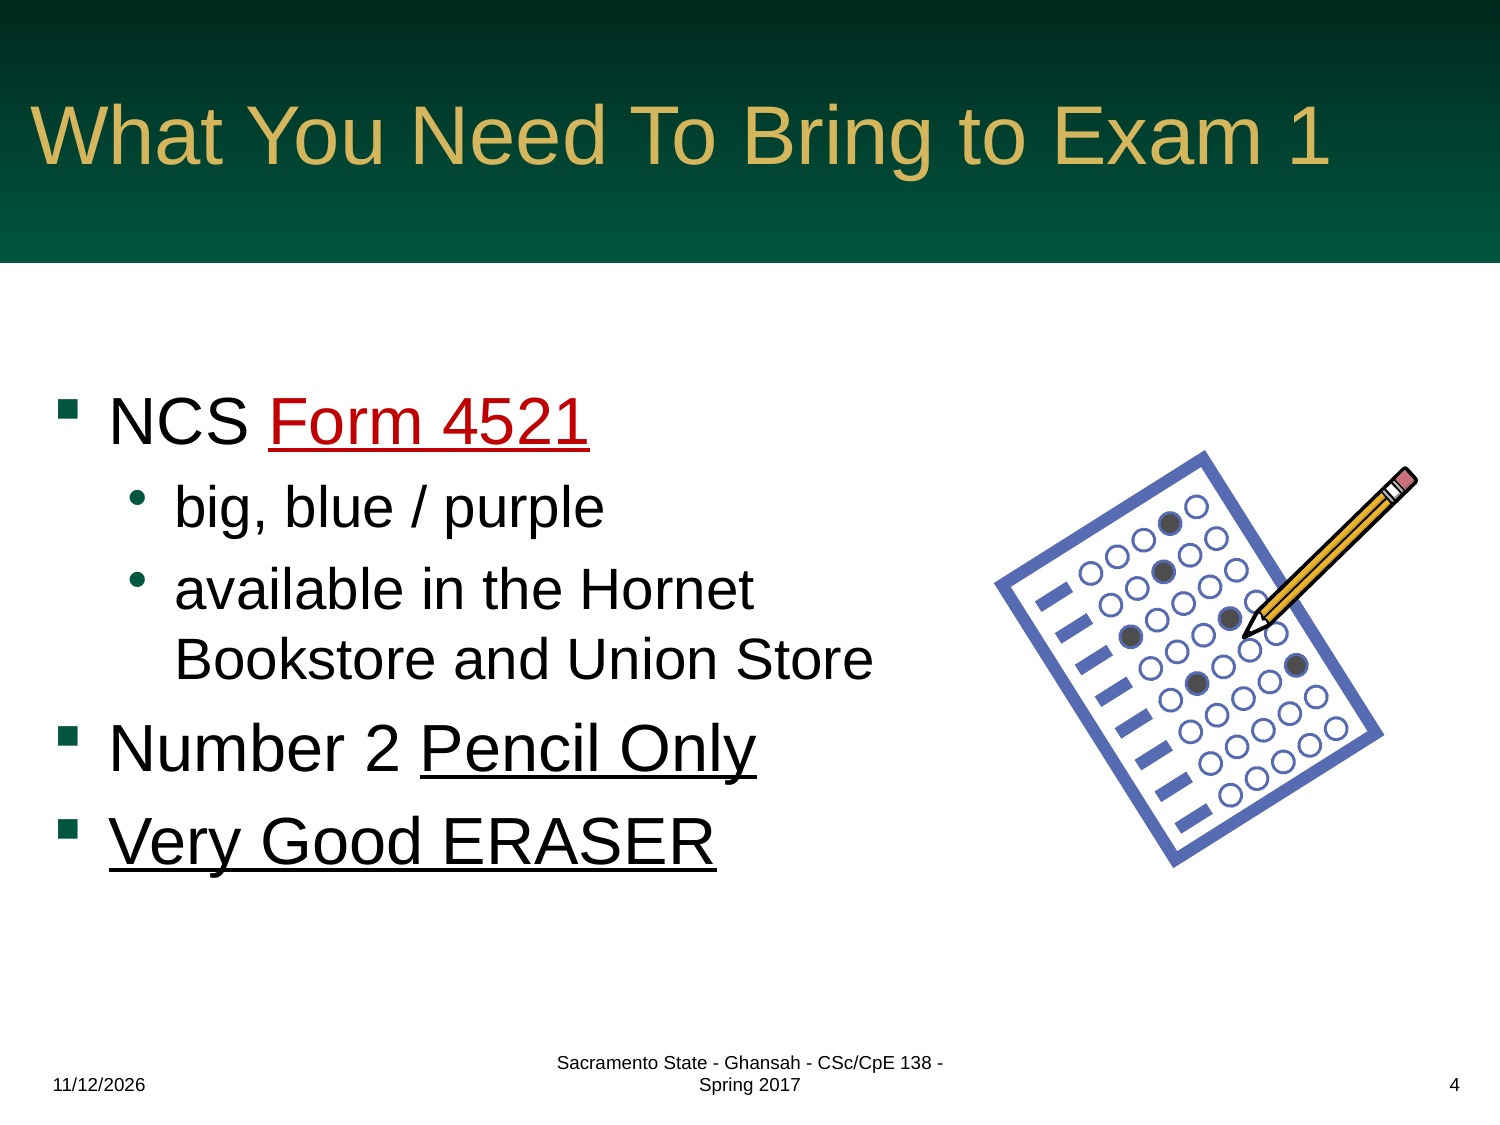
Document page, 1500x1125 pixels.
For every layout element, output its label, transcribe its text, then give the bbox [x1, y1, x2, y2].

slide_number 4 [1125, 1050, 1475, 1104]
footer Sacramento State - Ghansah - CSc/CpE 138 - Spring 2017 [512, 1050, 988, 1104]
list NCS Form 4521 big, blue / purple available in the Hornet Bookstore and Union Store Number 2 Pencil Only Very Good ERASER [37, 299, 957, 1050]
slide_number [37, 1050, 388, 1104]
title What You Need To Bring to Exam 1 [0, 0, 1500, 263]
picture [993, 449, 1420, 870]
